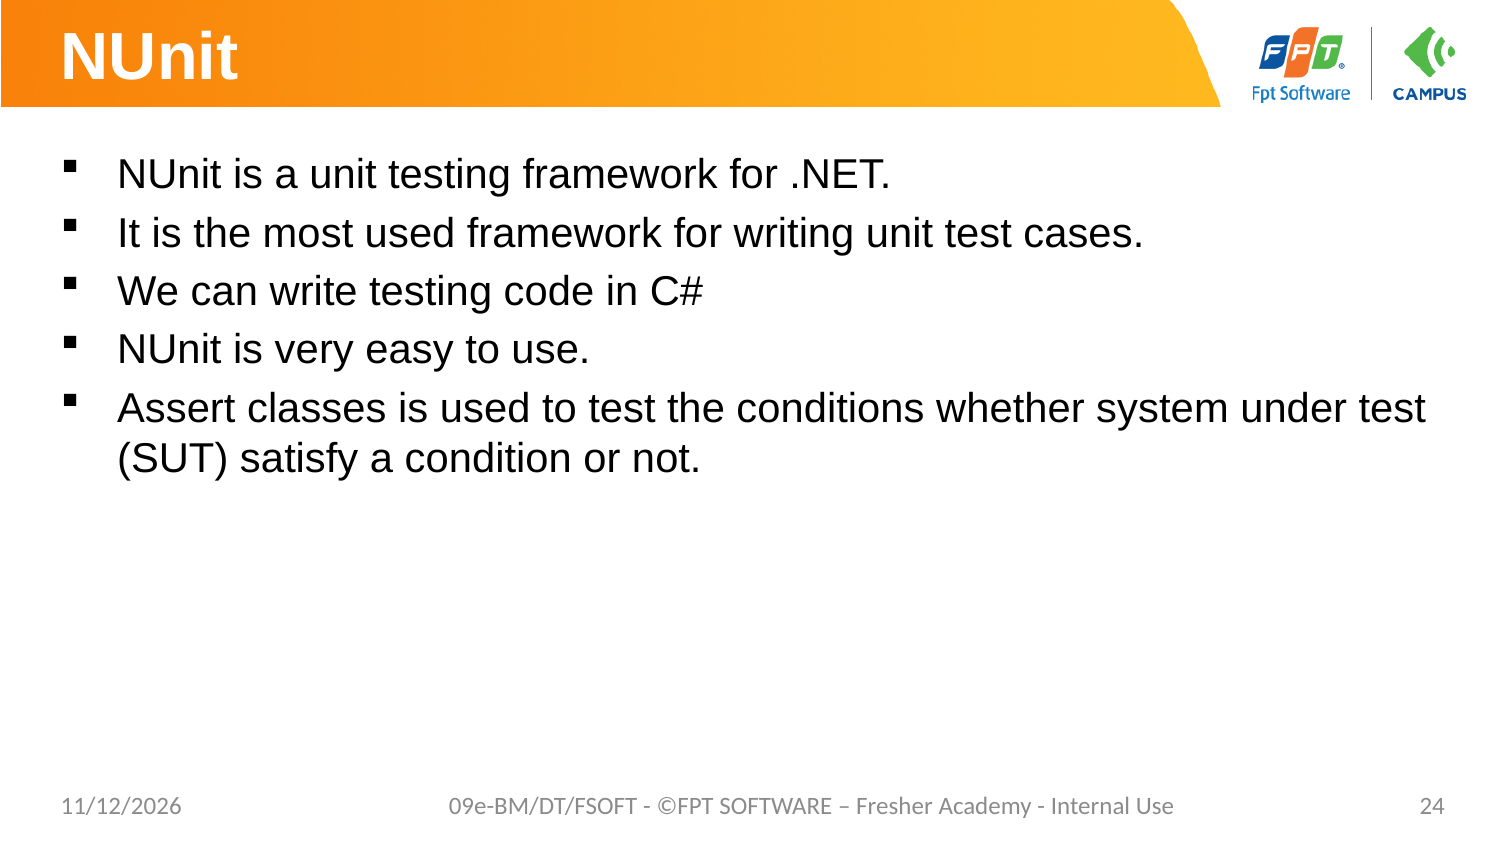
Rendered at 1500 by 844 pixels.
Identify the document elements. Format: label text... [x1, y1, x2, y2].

picture [1, 0, 1499, 844]
slide_number 24 [1350, 782, 1461, 827]
footer 09e-BM/DT/FSOFT - ©FPT SOFTWARE – Fresher Academy - Internal Use [289, 782, 1335, 827]
title NUnit [45, 0, 1176, 106]
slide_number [45, 782, 270, 827]
list NUnit is a unit testing framework for .NET. It is the most used framework for writing unit test cases. We can write testing code in C# NUnit is very easy to use. Assert classes is used to test the conditions whether system under test (SUT) satisfy a condition or not. [45, 139, 1461, 754]
